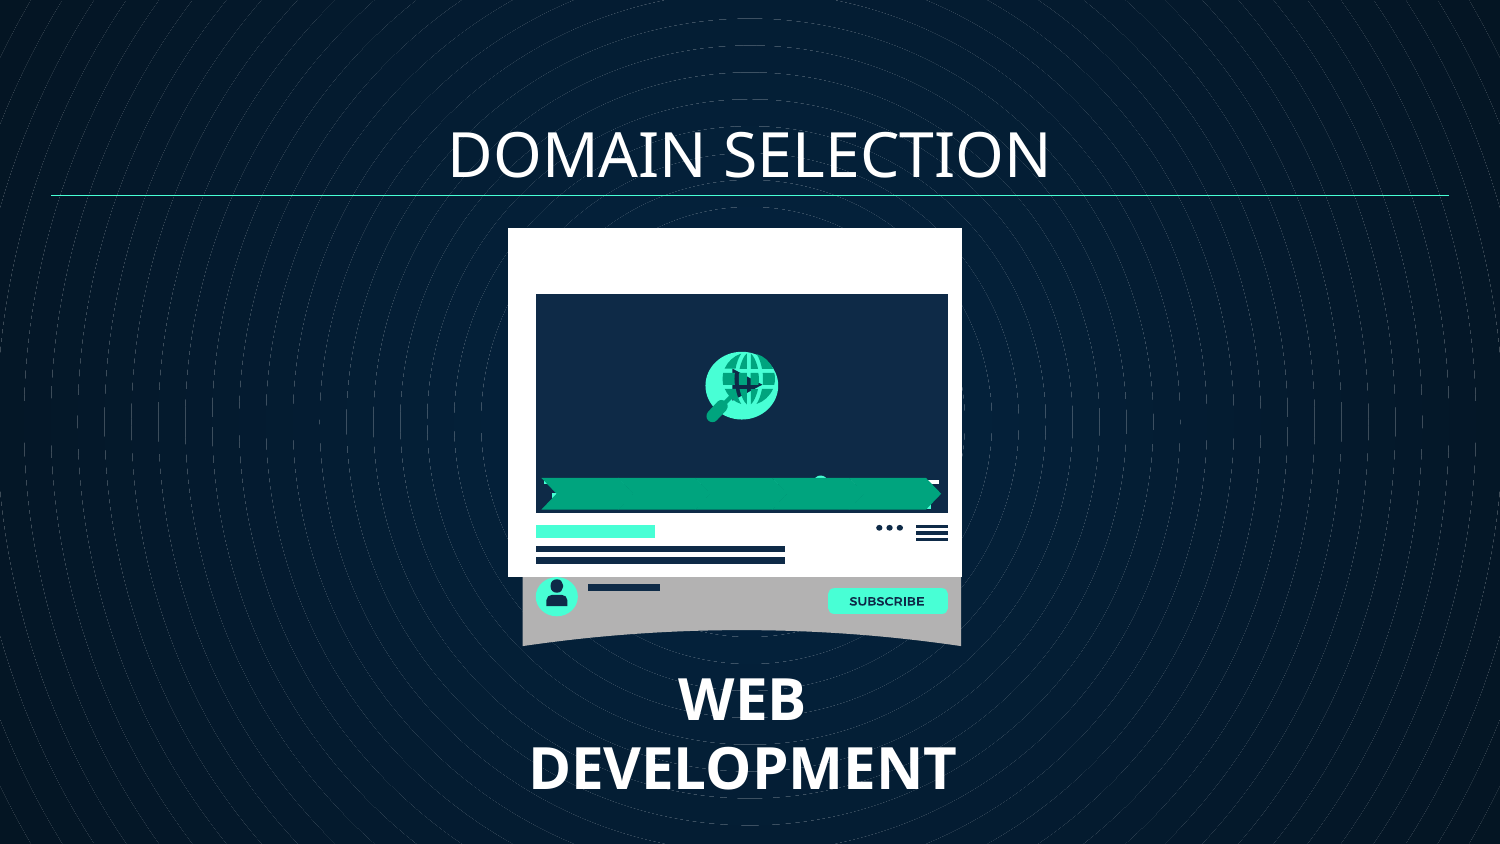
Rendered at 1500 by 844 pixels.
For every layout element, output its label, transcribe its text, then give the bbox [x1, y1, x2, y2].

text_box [705, 353, 776, 423]
title DOMAIN SELECTION [51, 105, 1449, 195]
title DOMAIN SELECTION [51, 202, 1449, 206]
text_box WEB DEVELOPMENT [496, 646, 989, 706]
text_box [541, 477, 942, 510]
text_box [507, 227, 963, 647]
